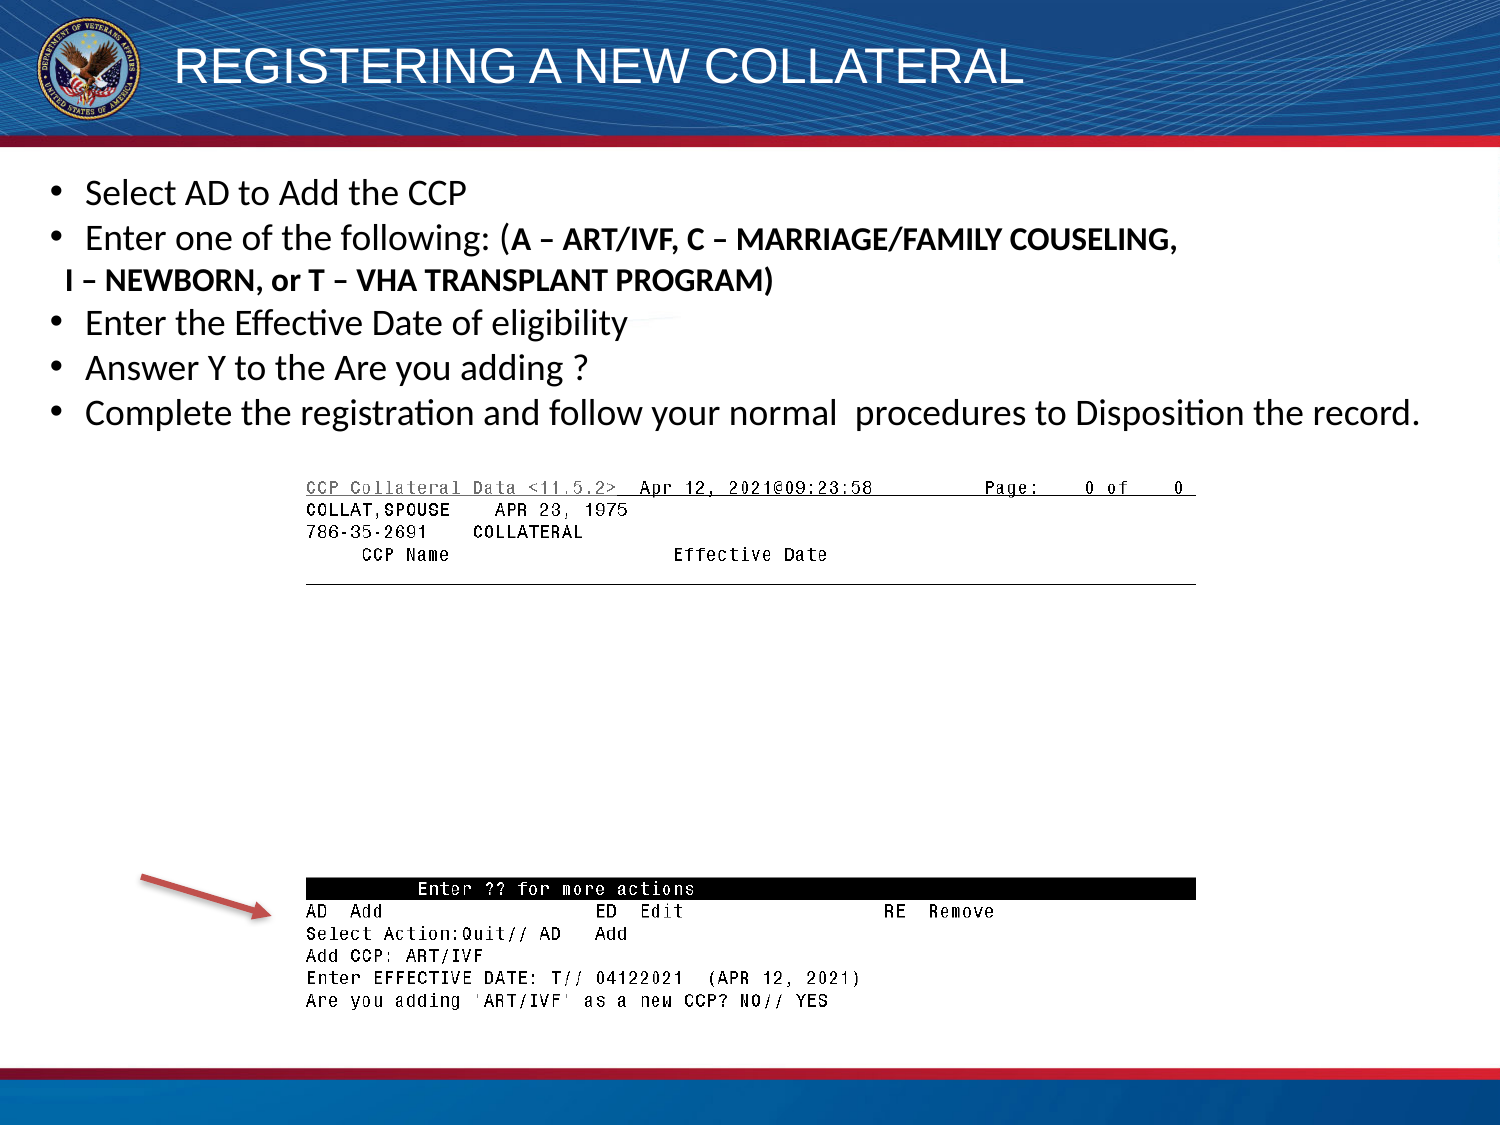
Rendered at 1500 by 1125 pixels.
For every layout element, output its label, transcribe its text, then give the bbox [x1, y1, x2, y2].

picture [0, 0, 1500, 1125]
text_box Registering a new collateral [158, 25, 1045, 101]
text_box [140, 876, 272, 917]
text_box Select AD to Add the CCP Enter one of the following: (A – ART/IVF, C – MARRIAGE/FAMILY COUSELING, I – NEWBORN, or T – VHA TRANSPLANT PROGRAM) Enter the Effective Date of eligibility Answer Y to the Are you adding ? Complete the registration and follow your normal procedures to Disposition the record. [35, 160, 1470, 441]
